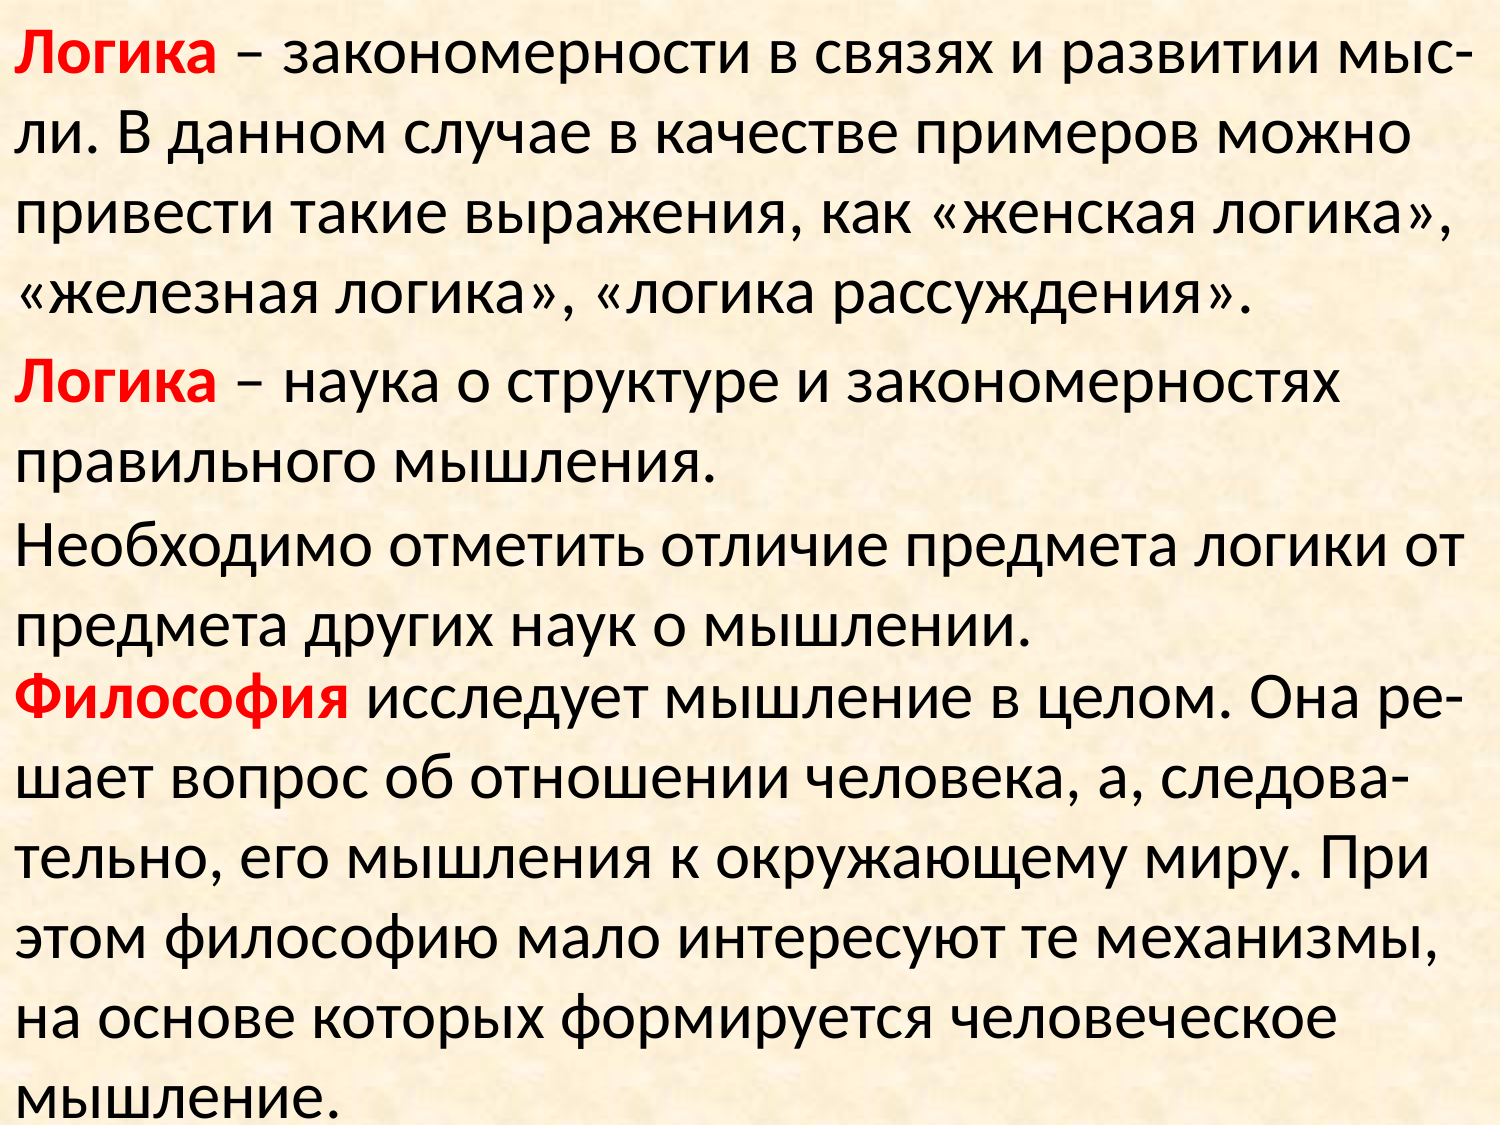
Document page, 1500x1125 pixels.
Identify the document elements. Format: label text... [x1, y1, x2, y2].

text_box Логика – наука о структуре и закономерностях правильного мышления. [0, 328, 1500, 503]
text_box Логика – закономерности в связях и развитии мыс-ли. В данном случае в качестве примеров можно привести такие выражения, как «женская логика», «железная логика», «логика рассуждения». [0, 0, 1500, 328]
text_box Философия исследует мышление в целом. Она ре-шает вопрос об отношении человека, а, следова-тельно, его мышления к окружающему миру. При этом философию мало интересуют те механизмы, на основе которых формируется человеческое мышление. [0, 644, 1500, 1125]
text_box Необходимо отметить отличие предмета логики от предмета других наук о мышлении. [0, 503, 1500, 644]
